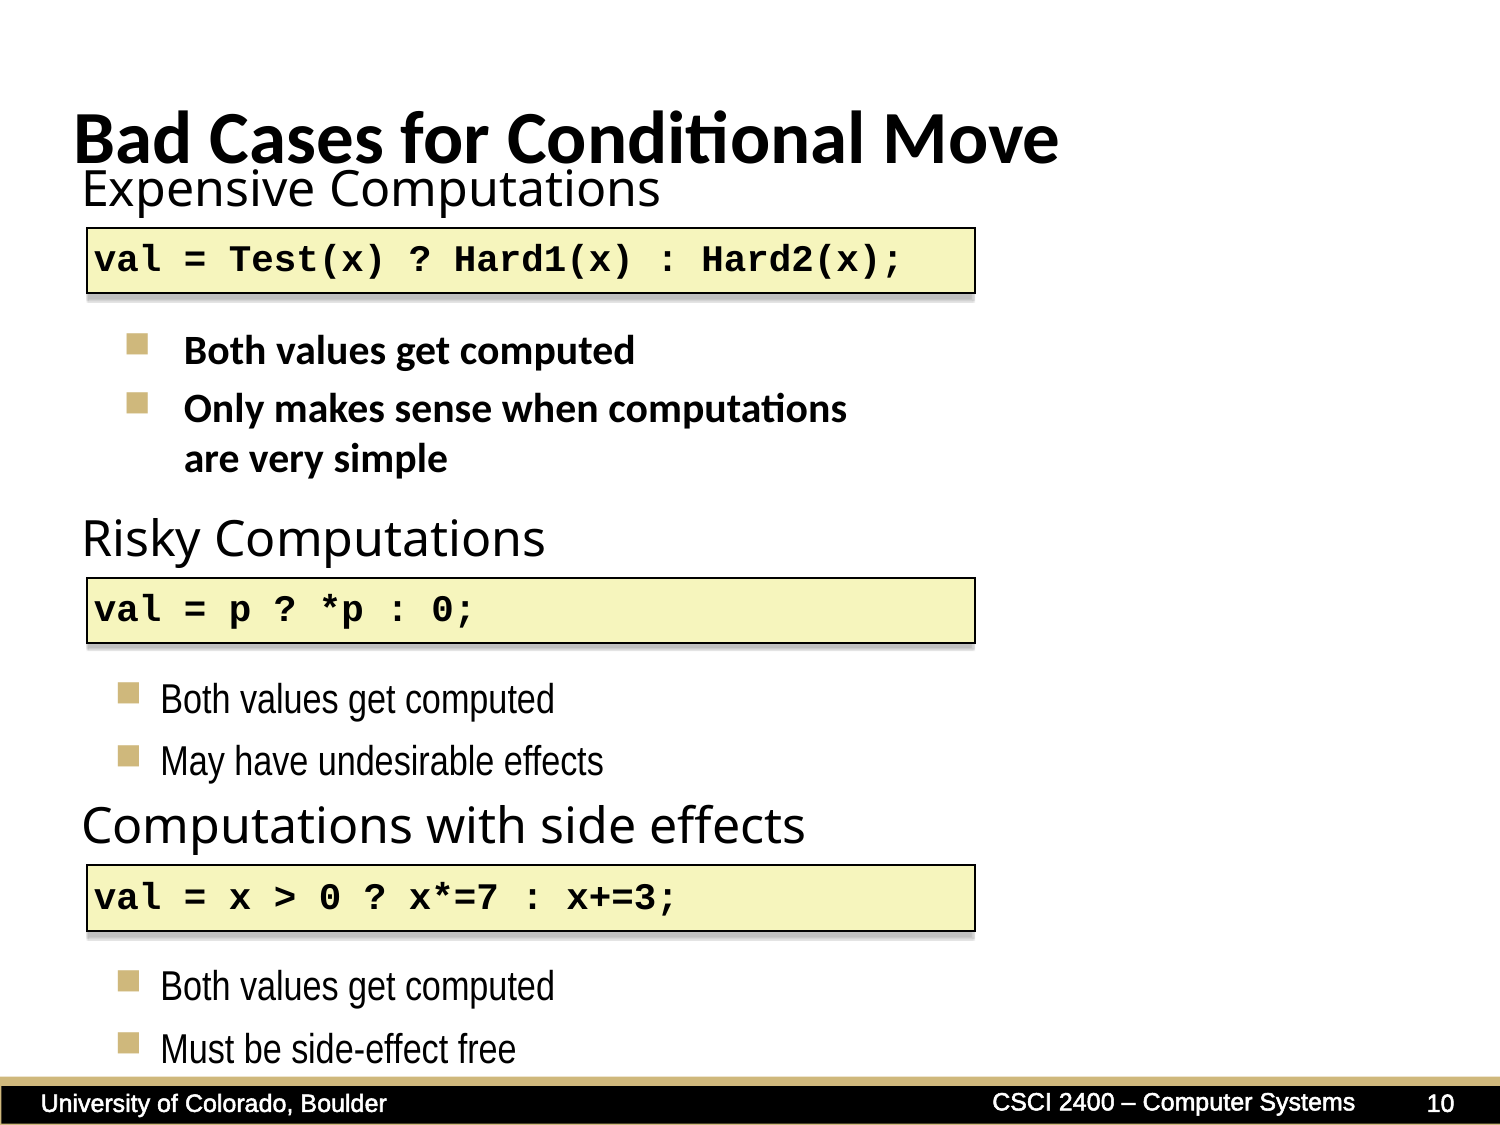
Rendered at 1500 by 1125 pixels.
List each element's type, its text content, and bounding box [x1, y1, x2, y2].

list Both values get computed Only makes sense when computations are very simple [112, 315, 888, 416]
text_box val = x > 0 ? x*=7 : x+=3; [87, 865, 975, 931]
text_box Both values get computed Must be side-effect free [112, 952, 888, 1053]
text_box val = p ? *p : 0; [87, 577, 975, 644]
title Bad Cases for Conditional Move [58, 71, 1305, 197]
text_box val = Test(x) ? Hard1(x) : Hard2(x); [87, 227, 975, 294]
text_box Both values get computed May have undesirable effects [112, 665, 888, 766]
text_box Computations with side effects [75, 787, 850, 861]
text_box Risky Computations [75, 500, 850, 573]
text_box Expensive Computations [75, 197, 850, 223]
